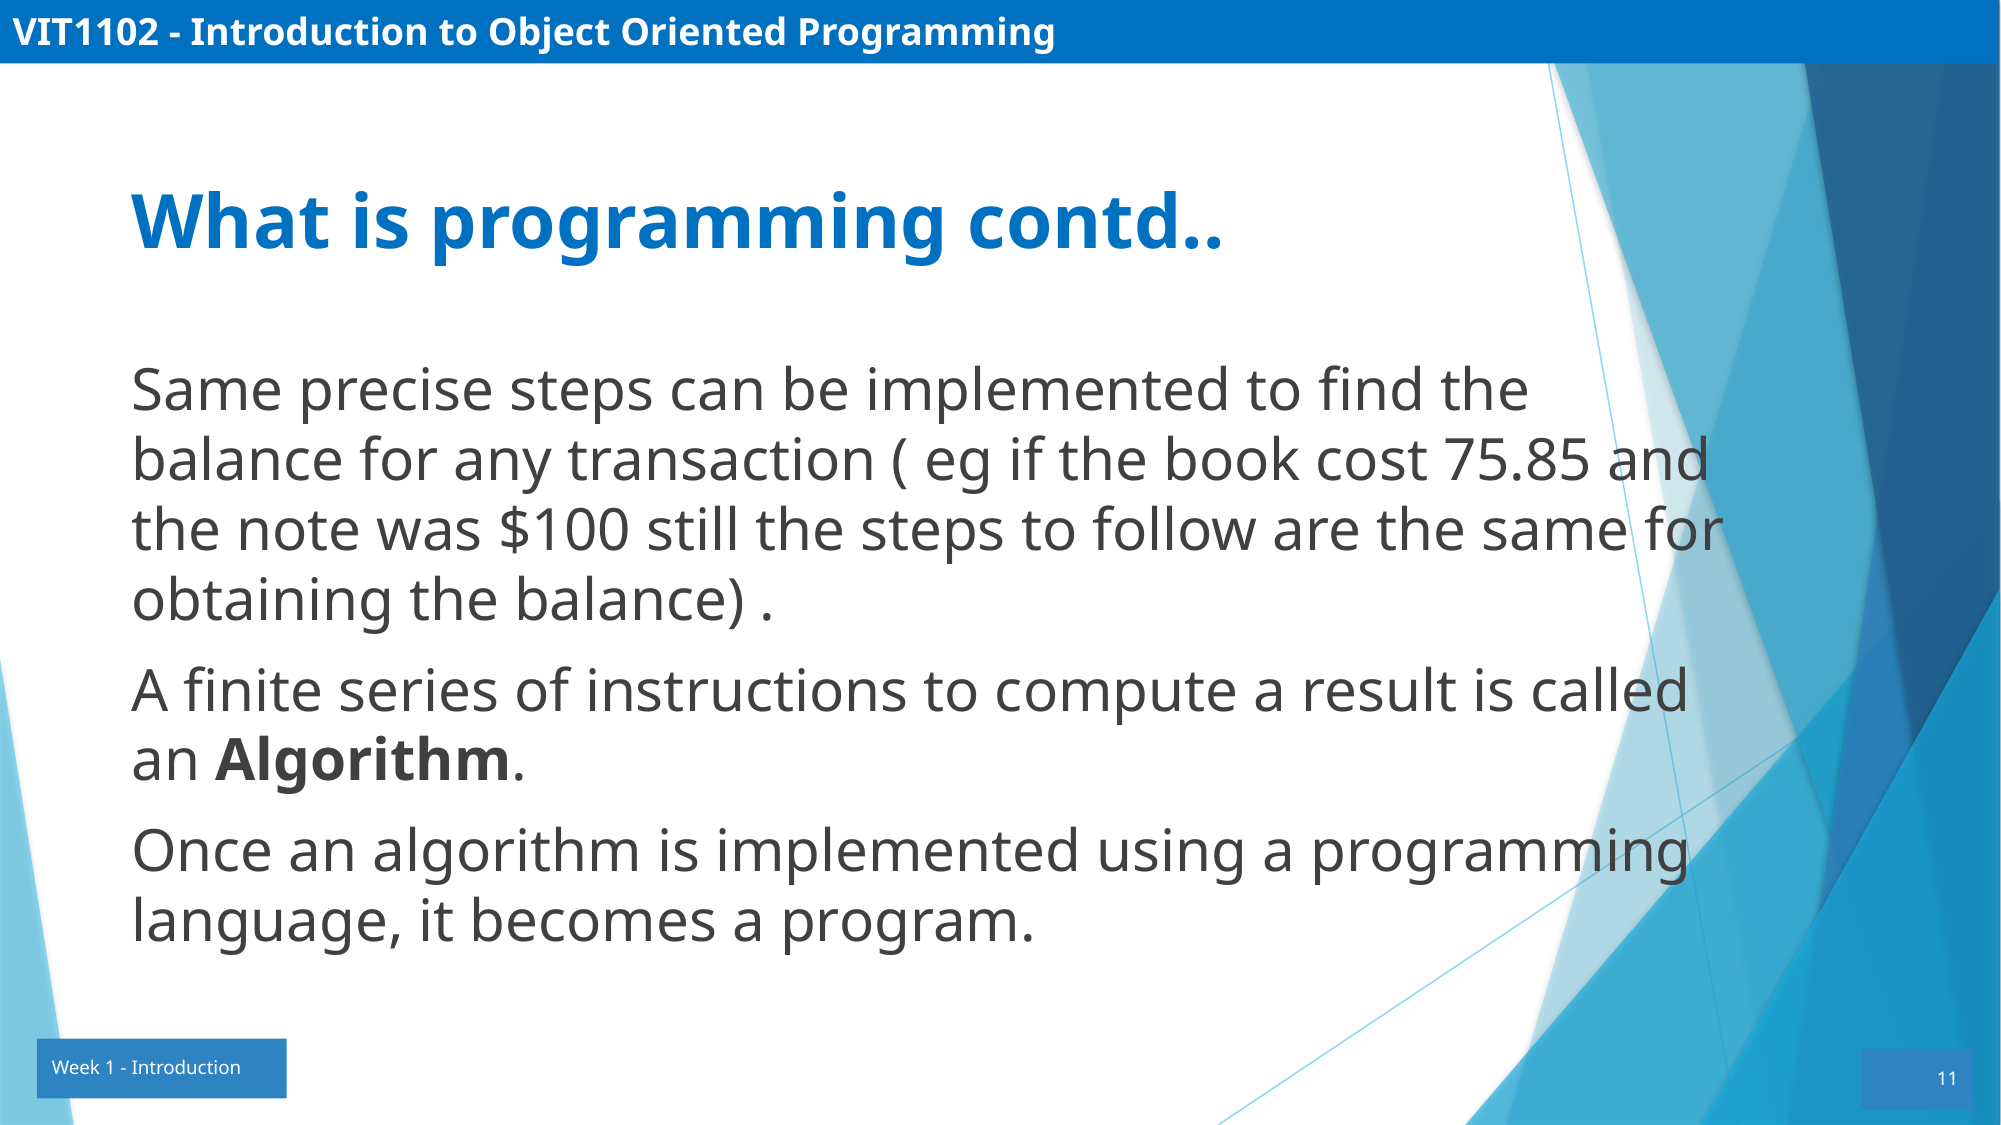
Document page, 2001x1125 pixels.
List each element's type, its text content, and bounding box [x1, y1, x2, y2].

text_box What is programming contd.. [116, 166, 1660, 271]
footer Week 1 - Introduction [36, 1038, 287, 1099]
slide_number 11 [1861, 1048, 1974, 1109]
text_box VIT1102 - Introduction to Object Oriented Programming [0, 0, 1998, 64]
list Same precise steps can be implemented to find the balance for any transaction ( eg if the book cost 75.85 and the note was $100 still the steps to follow are the same for obtaining the balance) . A finite series of instructions to compute a result is called an Algorithm. Once an algorithm is implemented using a programming language, it becomes a program. [116, 344, 1759, 982]
